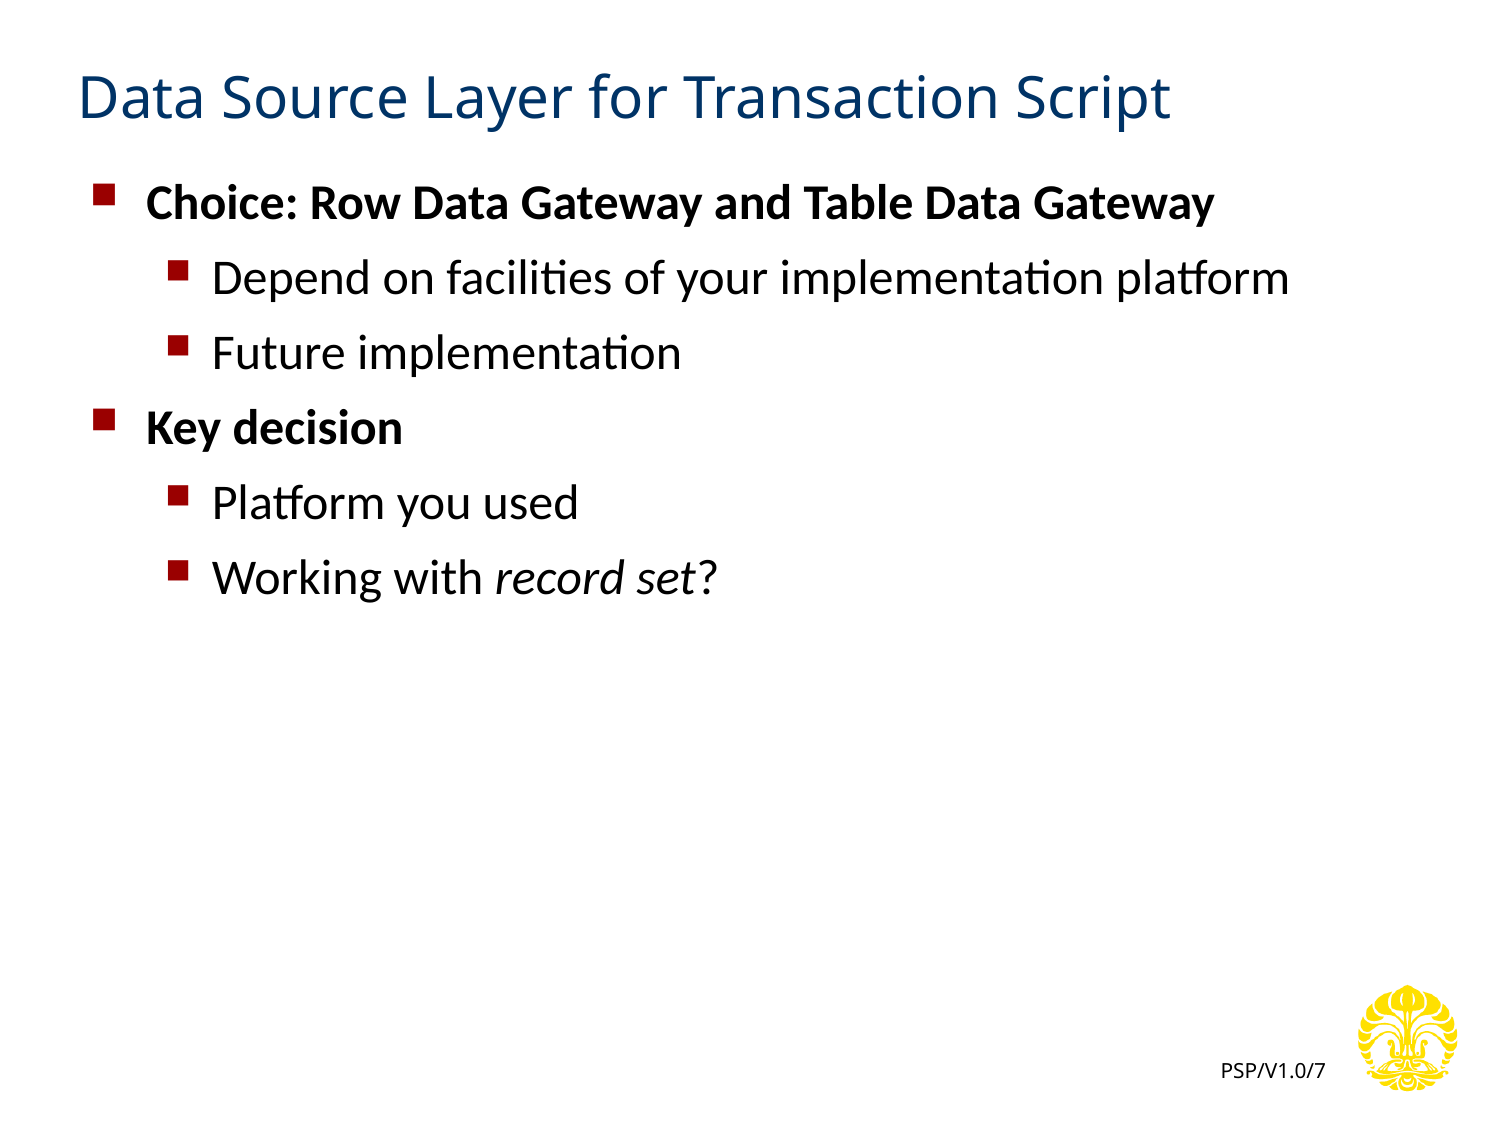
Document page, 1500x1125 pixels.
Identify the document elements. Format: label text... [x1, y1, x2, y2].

title Data Source Layer for Transaction Script [62, 51, 1402, 138]
list Choice: Row Data Gateway and Table Data Gateway Depend on facilities of your implementation platform Future implementation Key decision Platform you used Working with record set? [75, 162, 1443, 1038]
